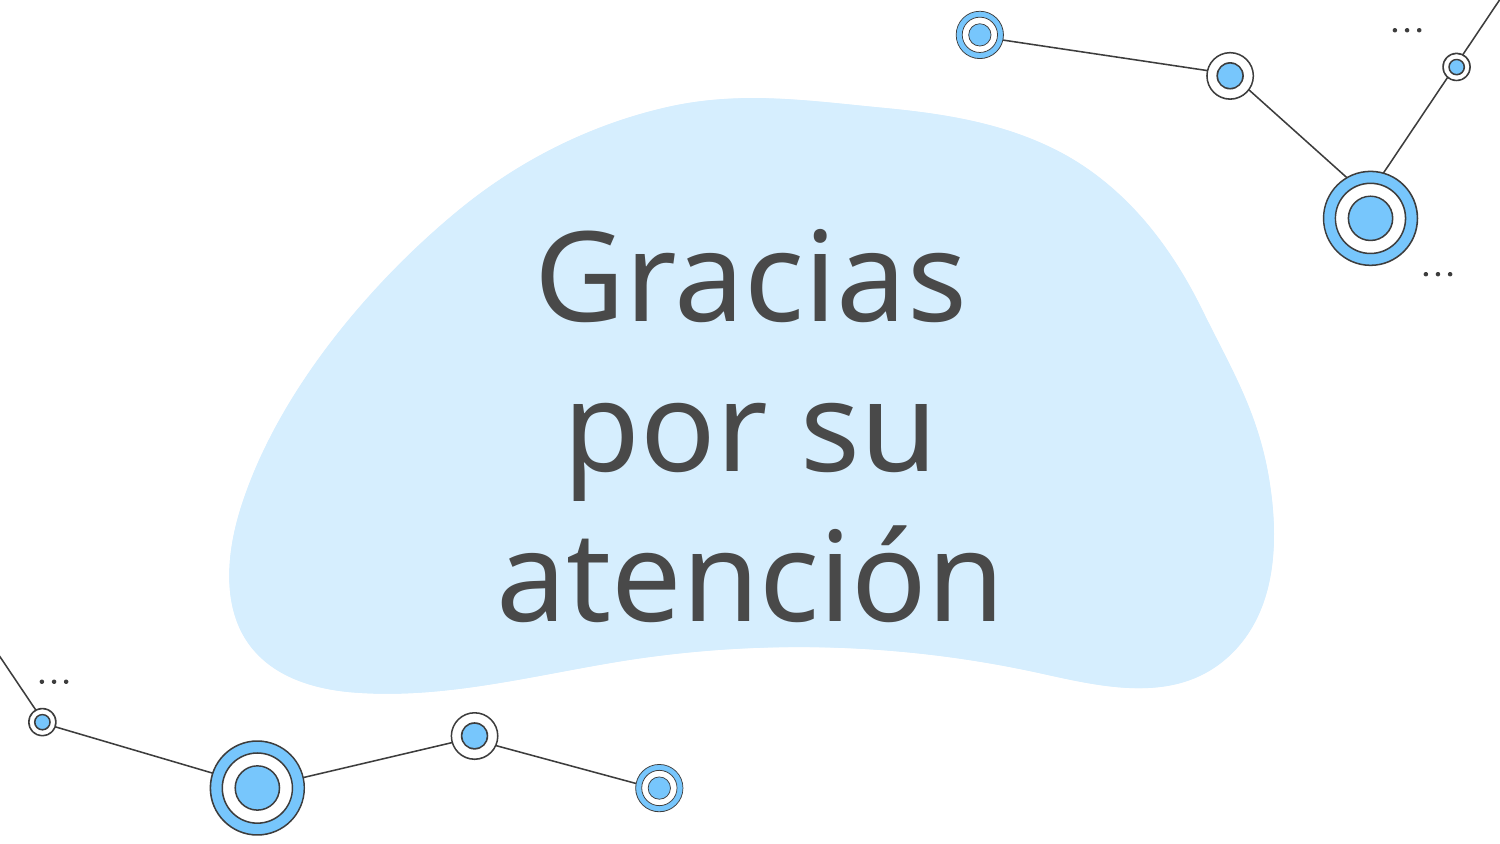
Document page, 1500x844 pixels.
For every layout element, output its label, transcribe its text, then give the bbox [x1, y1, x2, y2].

title Gracias por su atención [430, 265, 1071, 578]
